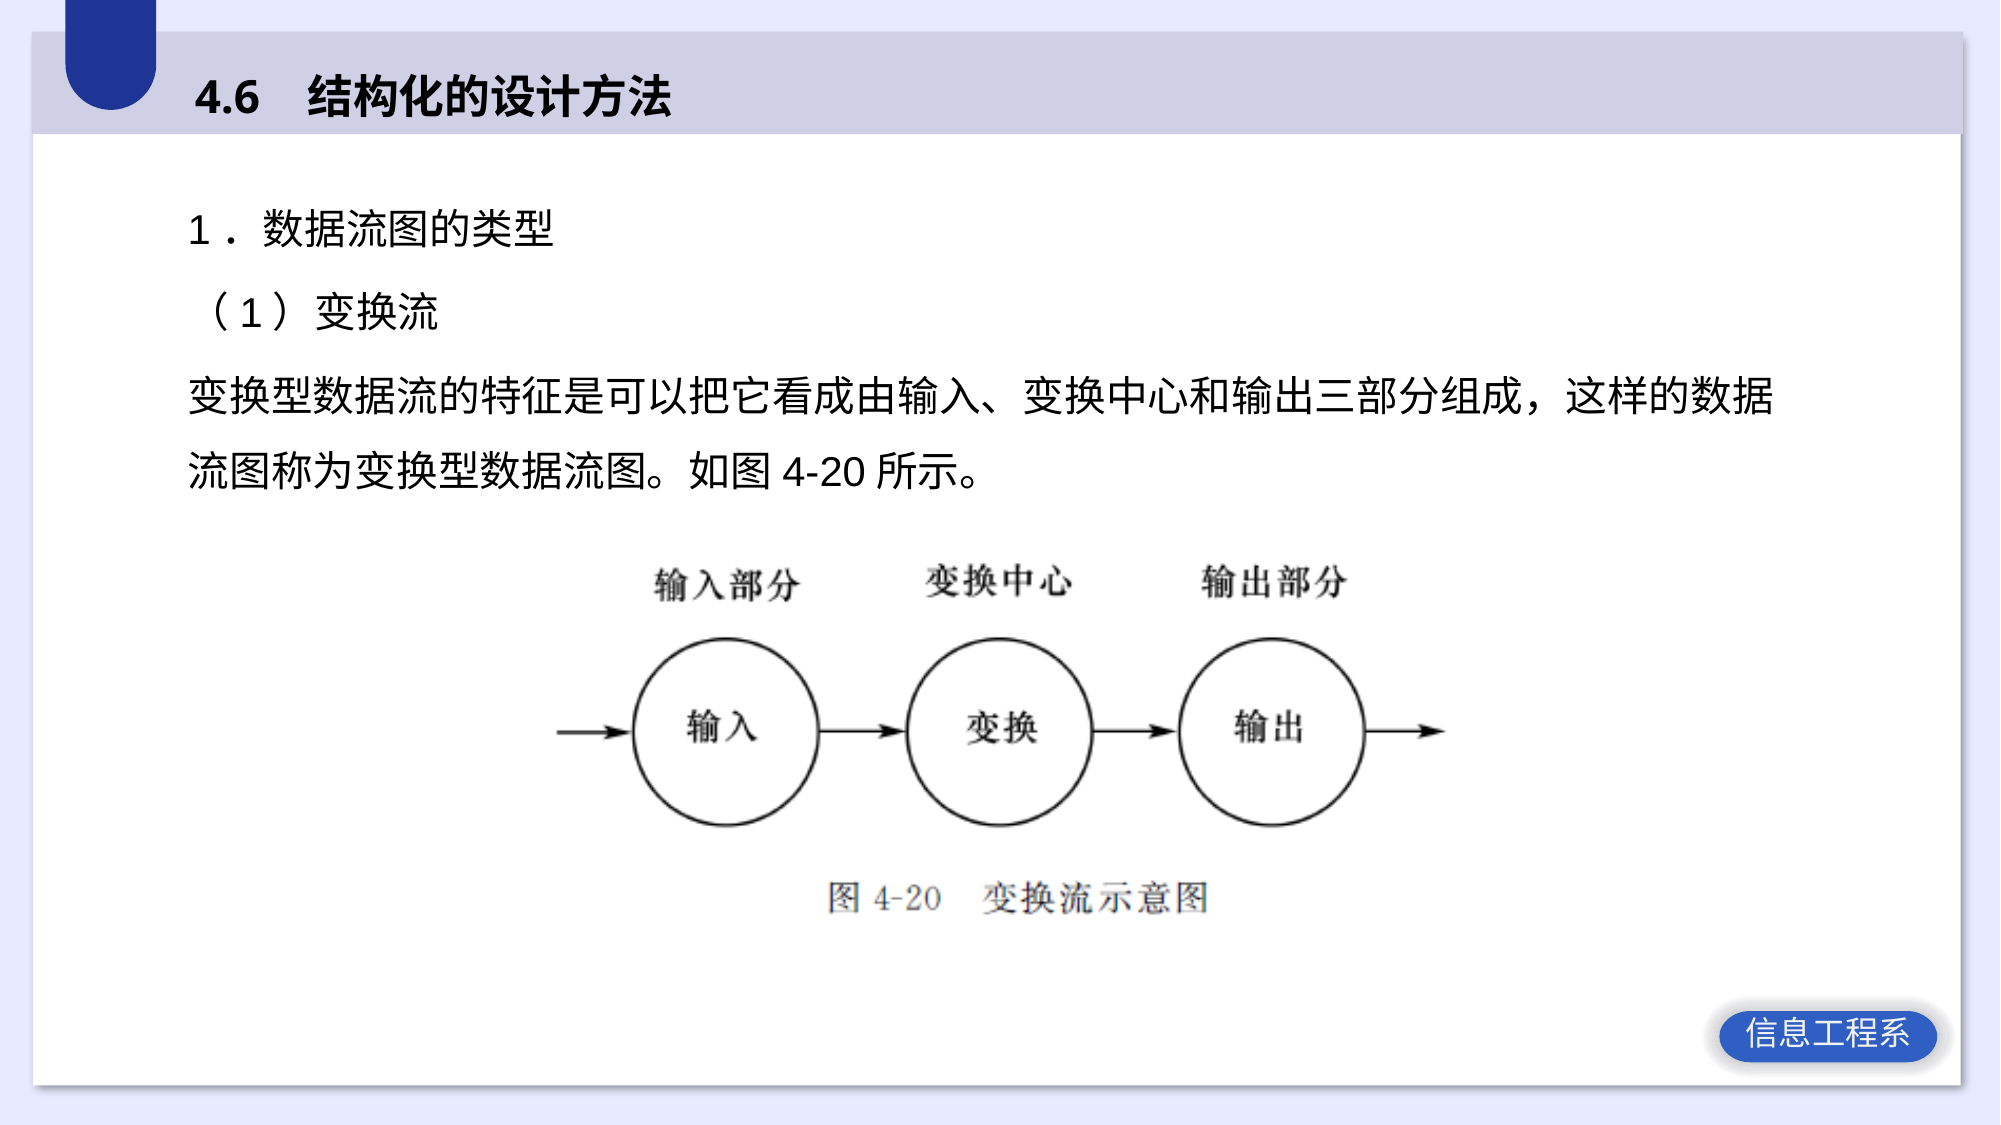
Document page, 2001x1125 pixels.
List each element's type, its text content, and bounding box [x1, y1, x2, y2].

text_box 4.6 结构化的设计方法 [180, 47, 689, 130]
text_box 1．数据流图的类型 （1）变换流 变换型数据流的特征是可以把它看成由输入、变换中心和输出三部分组成，这样的数据流图称为变换型数据流图。如图4-20所示。 [173, 170, 1827, 502]
picture [513, 545, 1487, 936]
